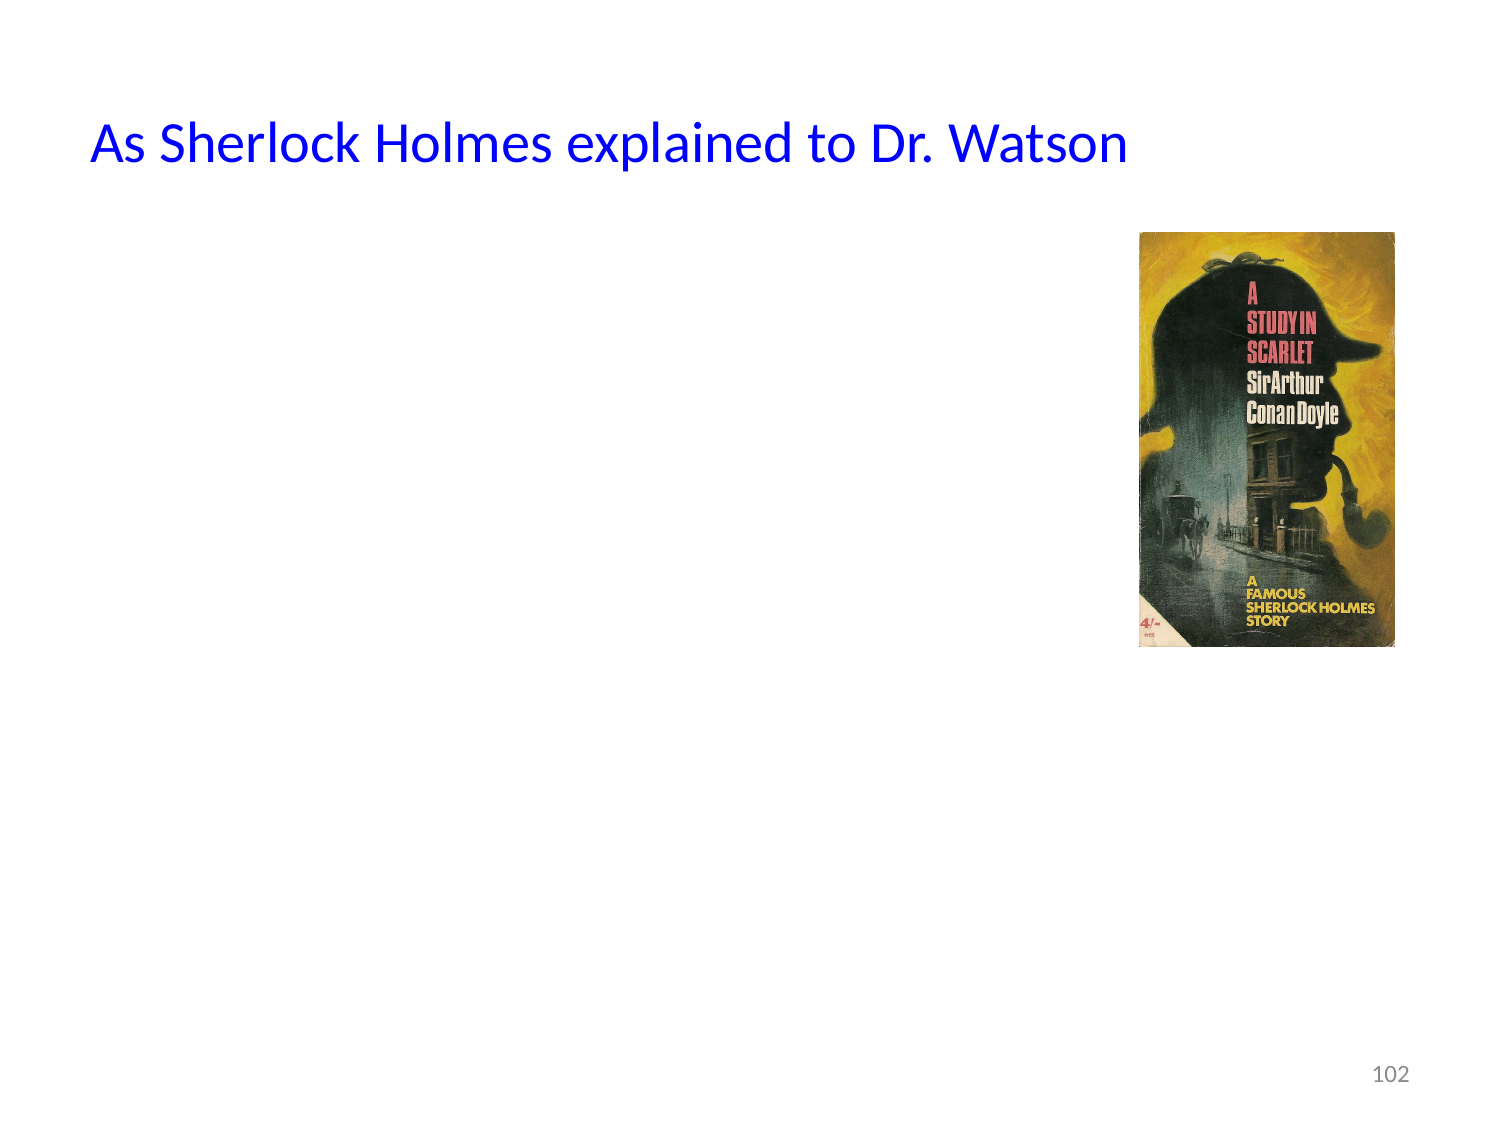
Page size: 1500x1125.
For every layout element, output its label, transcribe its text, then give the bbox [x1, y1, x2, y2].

slide_number 102 [1074, 1042, 1425, 1103]
picture [1139, 232, 1396, 648]
title As Sherlock Holmes explained to Dr. Watson [75, 45, 1425, 233]
